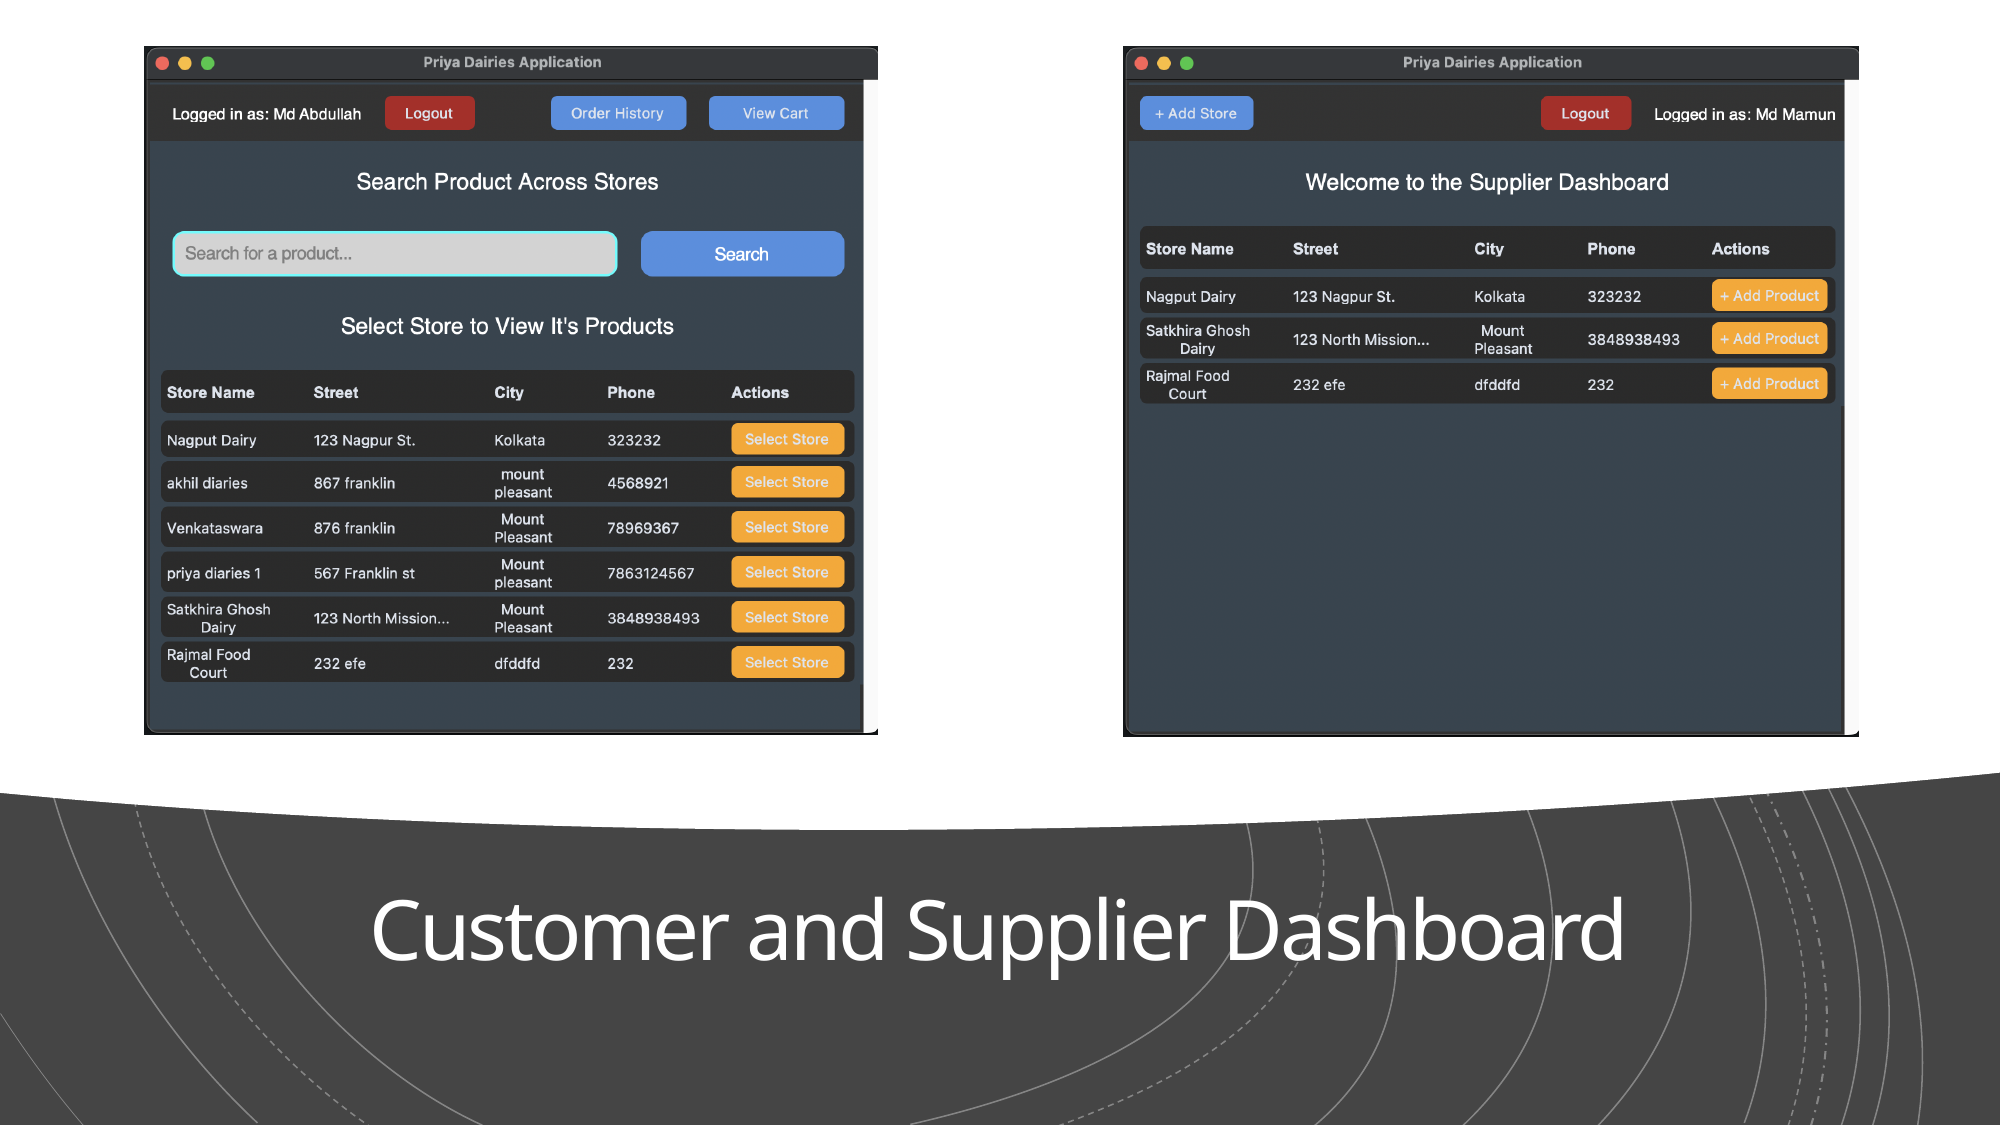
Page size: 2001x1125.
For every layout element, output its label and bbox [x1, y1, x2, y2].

picture [144, 45, 878, 735]
text_box [0, 0, 2000, 1125]
list [1123, 45, 1859, 738]
